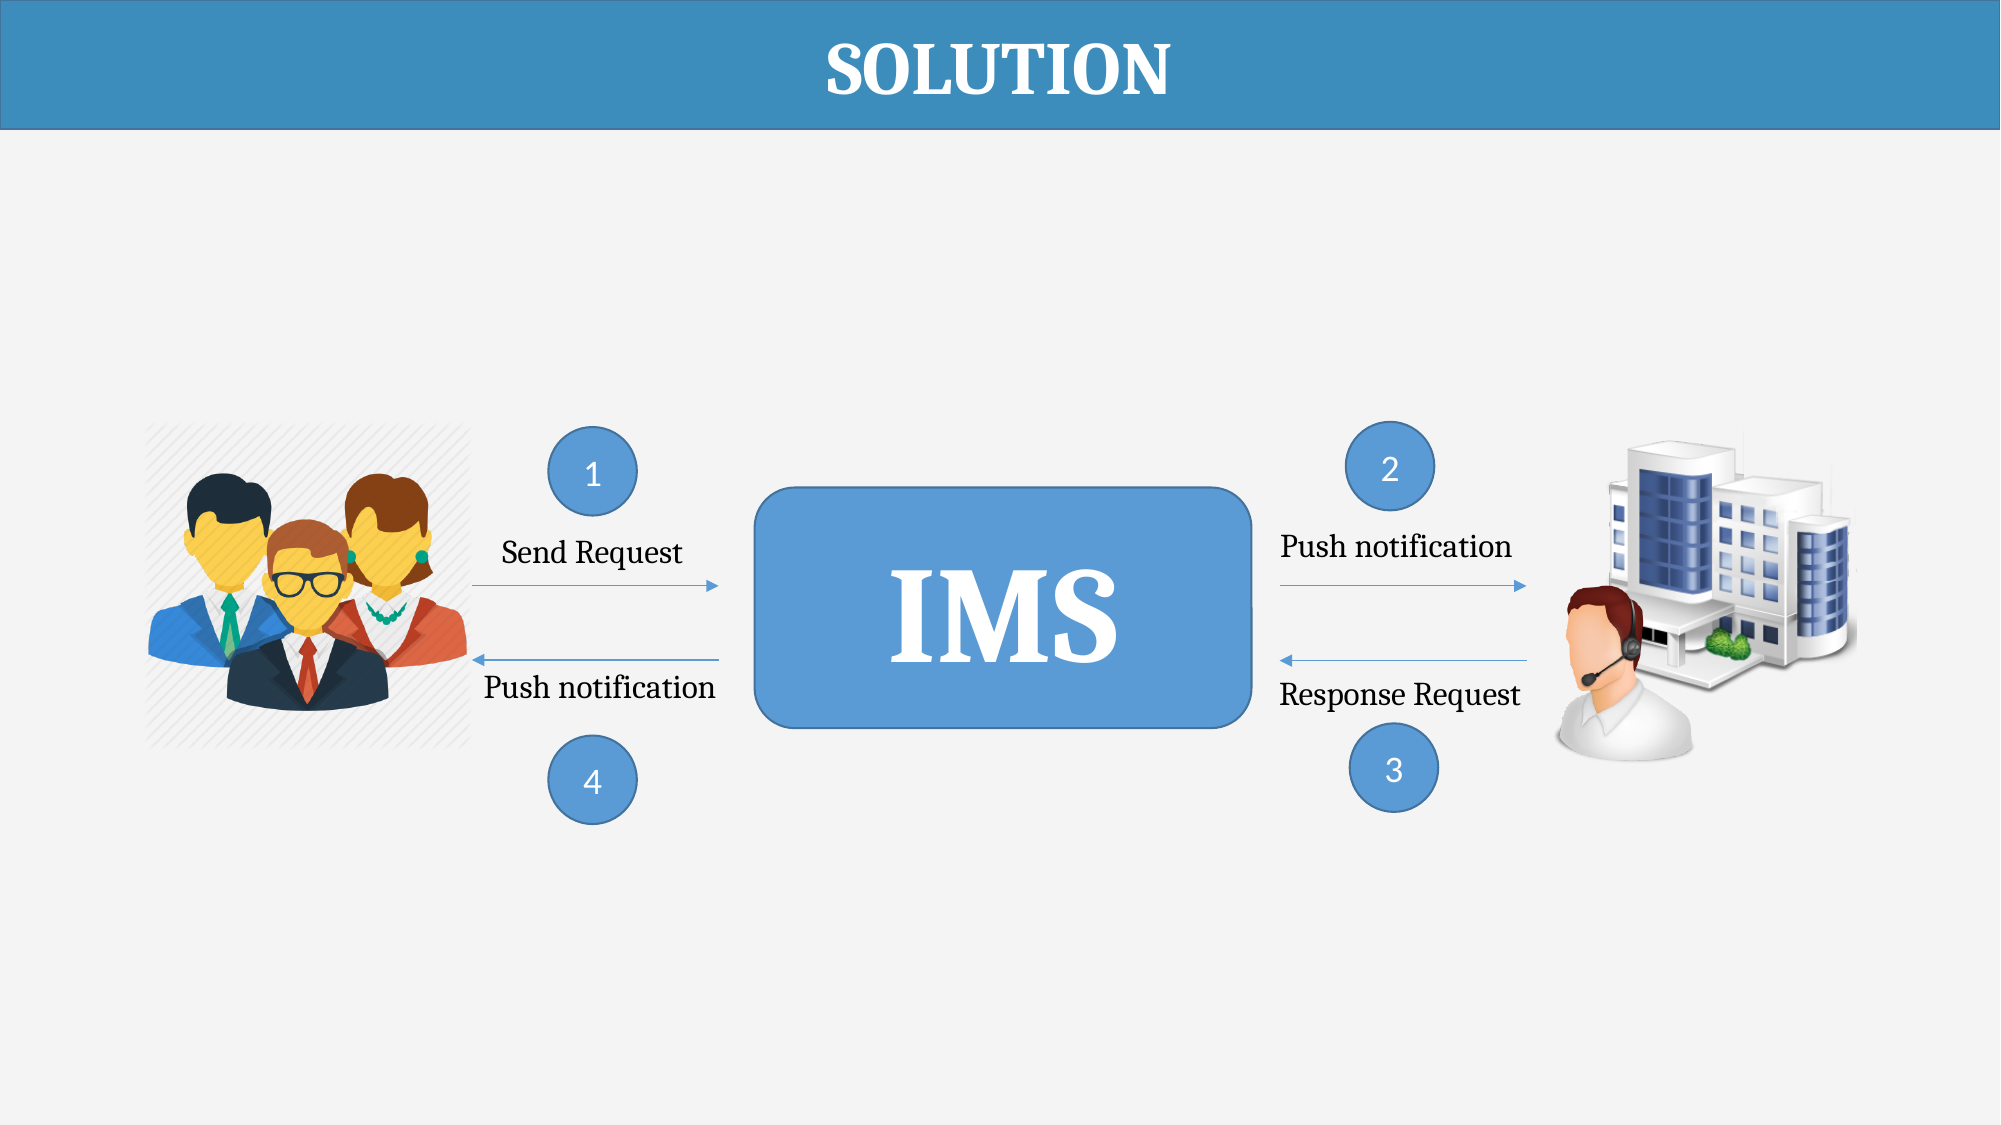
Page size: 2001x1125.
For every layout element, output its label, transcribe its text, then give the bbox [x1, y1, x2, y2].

text_box IMS [753, 486, 1253, 730]
text_box Push notification [472, 662, 752, 736]
text_box 3 [1348, 722, 1440, 813]
text_box SOLUTION [0, 0, 2000, 130]
text_box Send Request [472, 527, 718, 583]
picture [143, 421, 472, 750]
text_box Response Request [1244, 669, 1516, 729]
picture [1516, 421, 1857, 780]
text_box 4 [547, 734, 638, 826]
text_box 2 [1344, 420, 1436, 512]
text_box 1 [547, 425, 638, 517]
text_box Push notification [1244, 521, 1549, 595]
